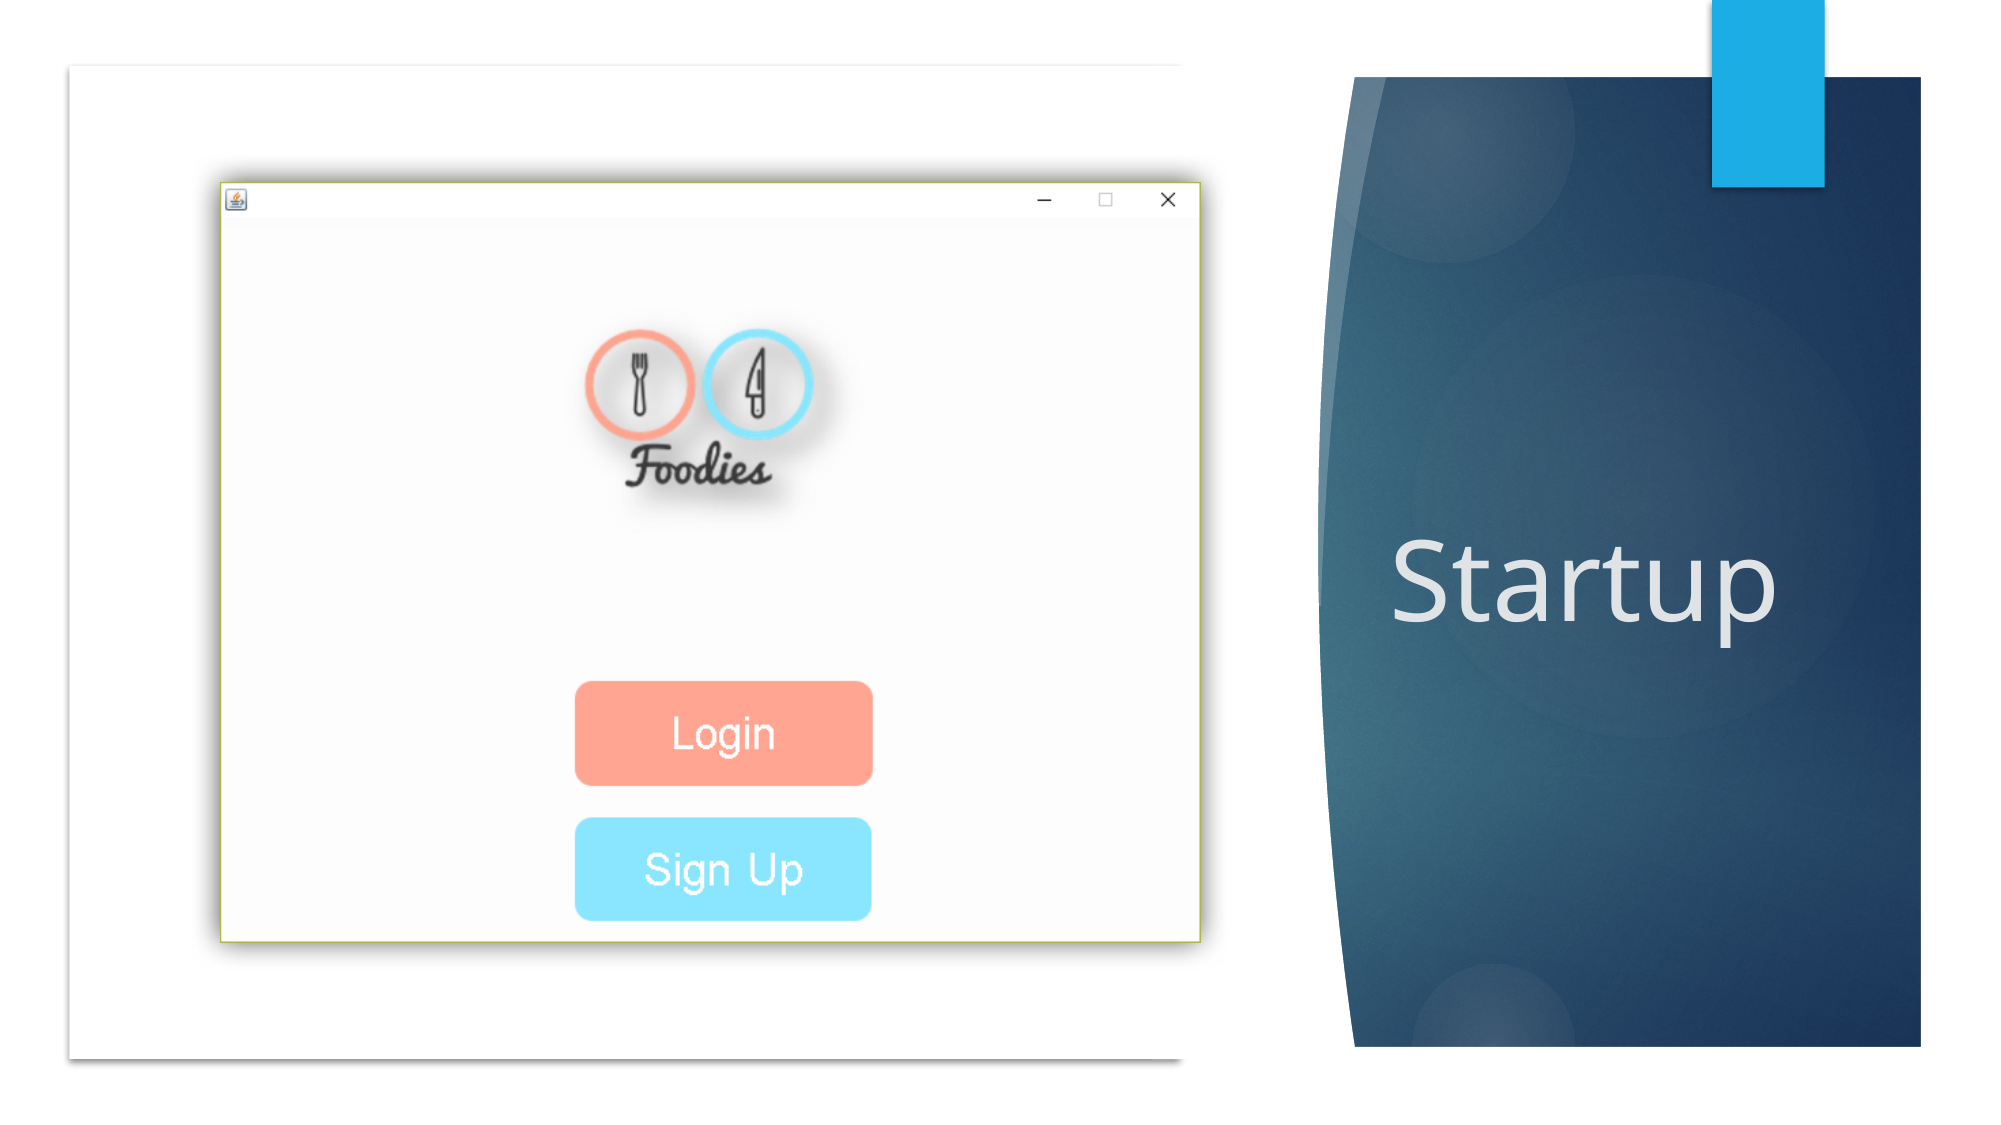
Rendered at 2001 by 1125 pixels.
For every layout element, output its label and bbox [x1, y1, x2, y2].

text_box [0, 0, 2000, 1125]
picture [220, 182, 1201, 943]
text_box [69, 64, 1367, 1060]
